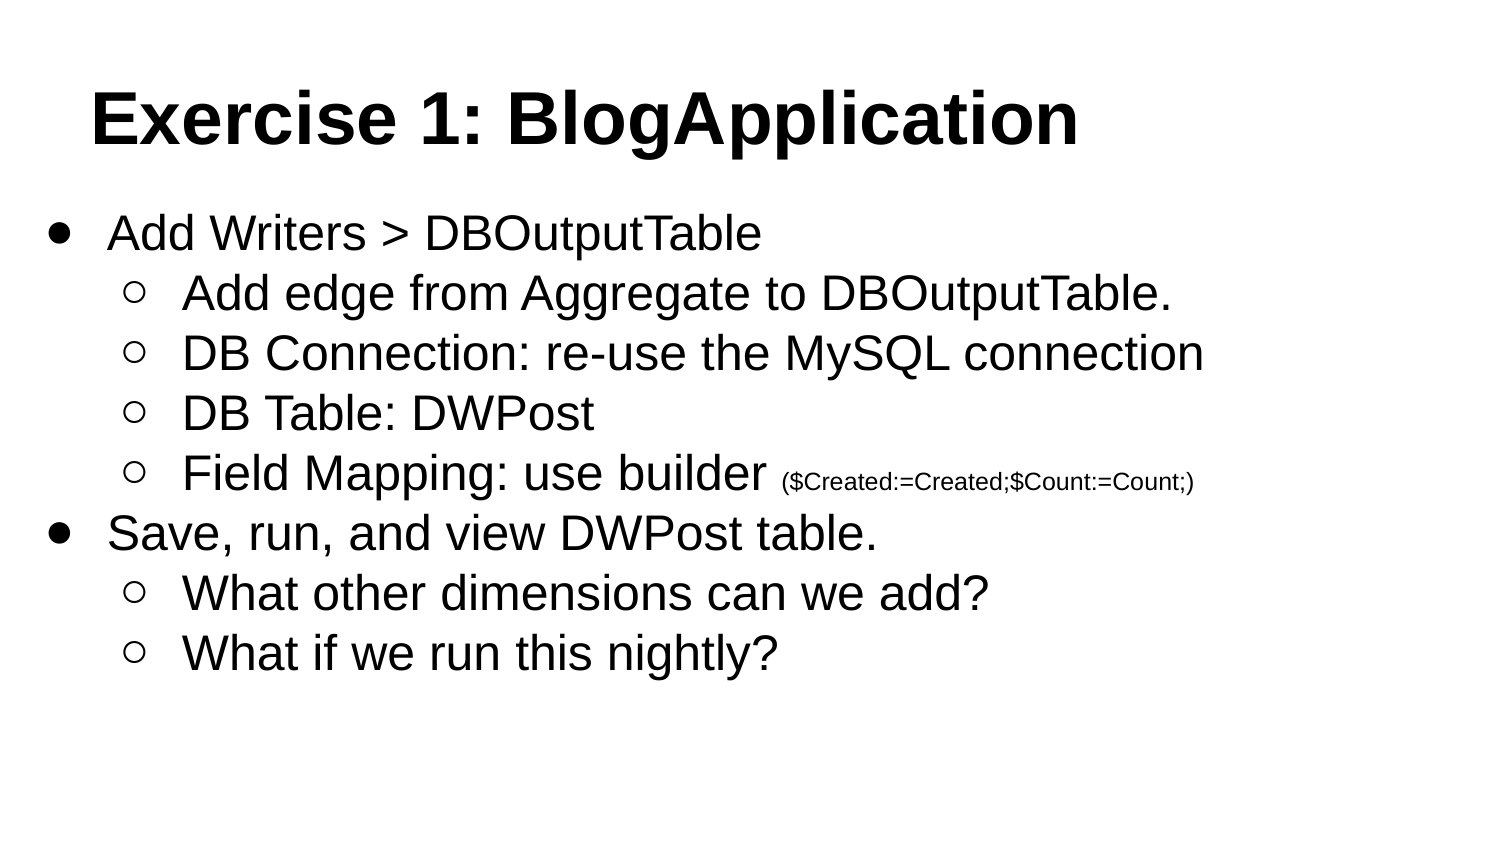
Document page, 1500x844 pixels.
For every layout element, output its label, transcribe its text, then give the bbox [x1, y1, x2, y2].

title Exercise 1: BlogApplication [75, 33, 1425, 175]
list Add Writers > DBOutputTable Add edge from Aggregate to DBOutputTable. DB Connection: re-use the MySQL connection DB Table: DWPost Field Mapping: use builder ($Created:=Created;$Count:=Count;) Save, run, and view DWPost table. What other dimensions can we add? What if we run this nightly? [16, 185, 1494, 818]
